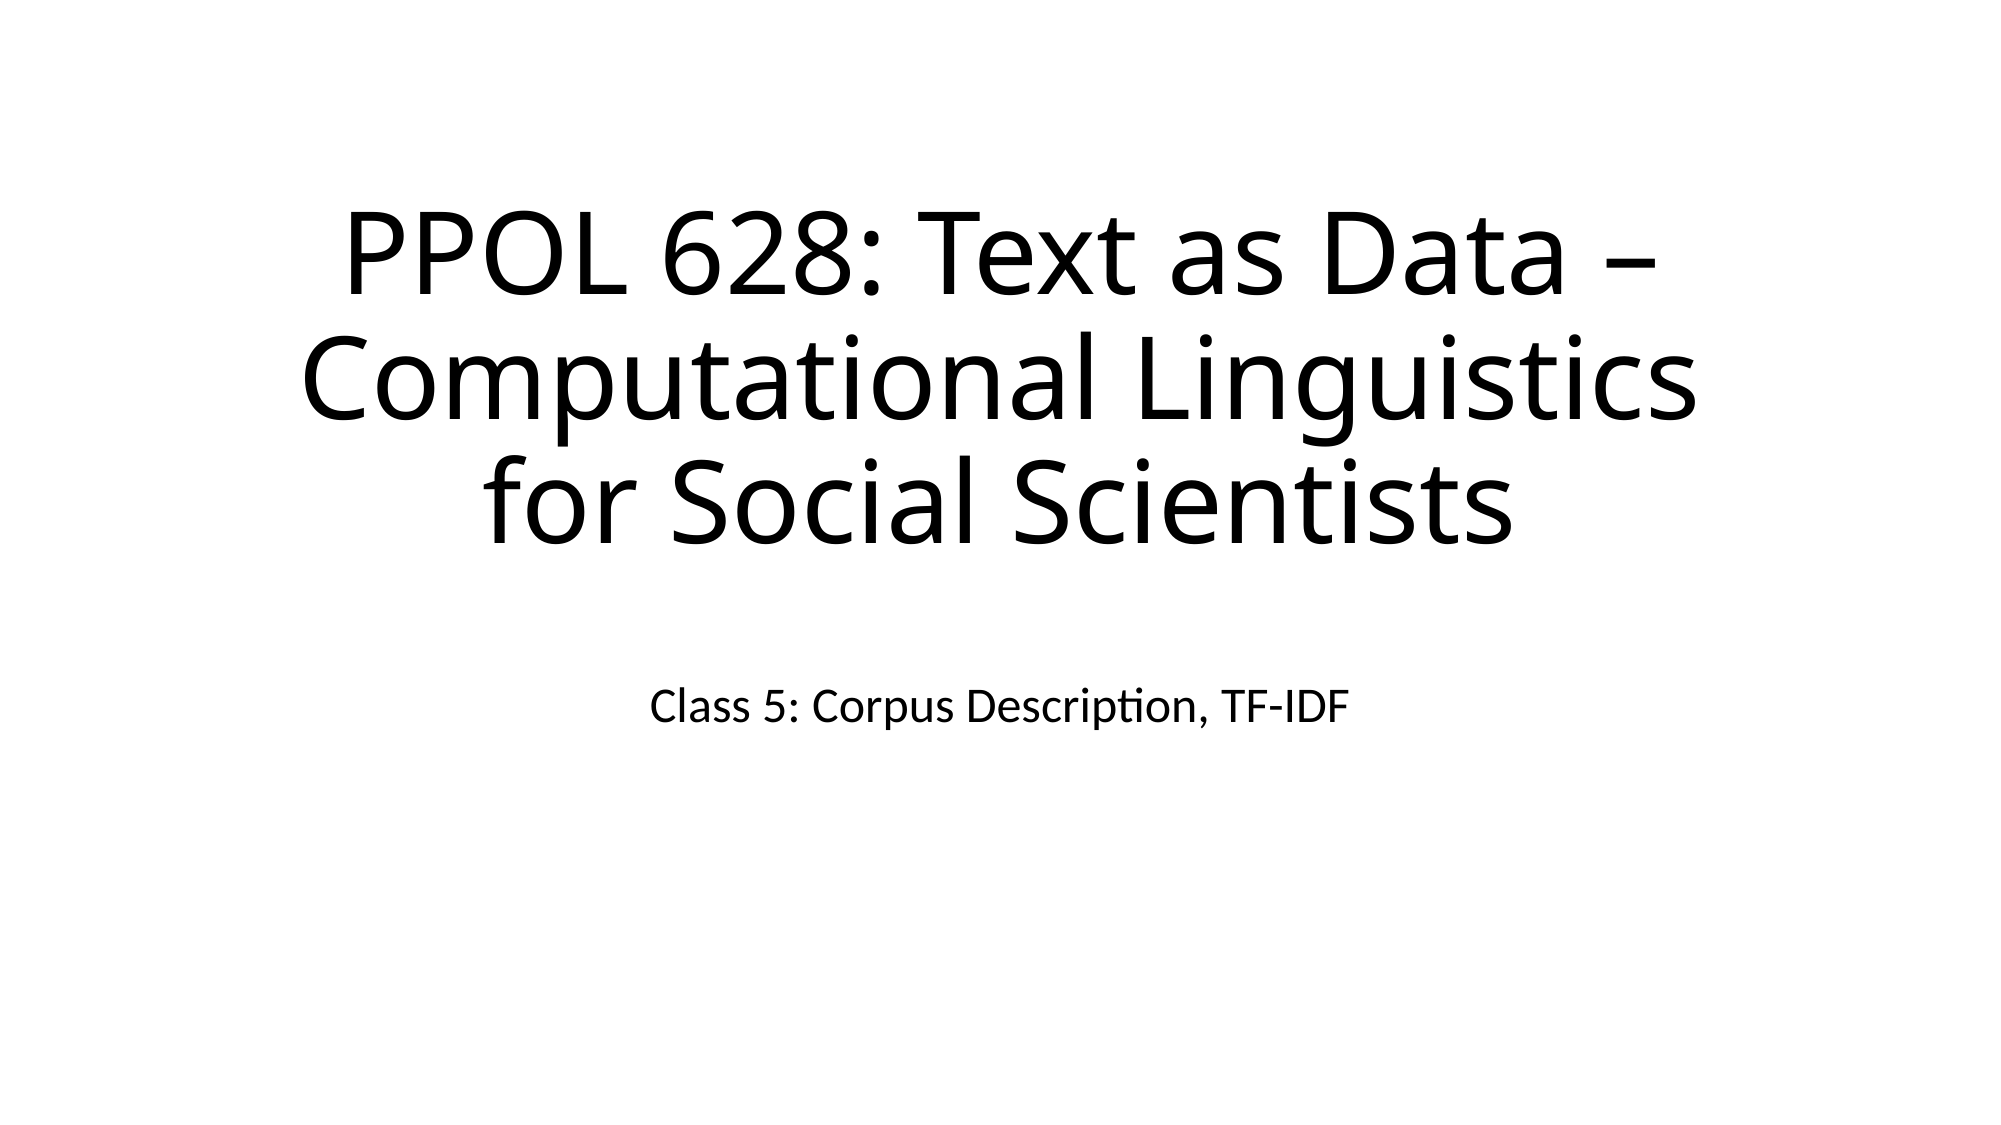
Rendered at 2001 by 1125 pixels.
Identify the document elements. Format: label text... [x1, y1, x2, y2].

subtitle Class 5: Corpus Description, TF-IDF [249, 590, 1750, 863]
title PPOL 628: Text as Data – Computational Linguistics for Social Scientists [249, 184, 1750, 576]
